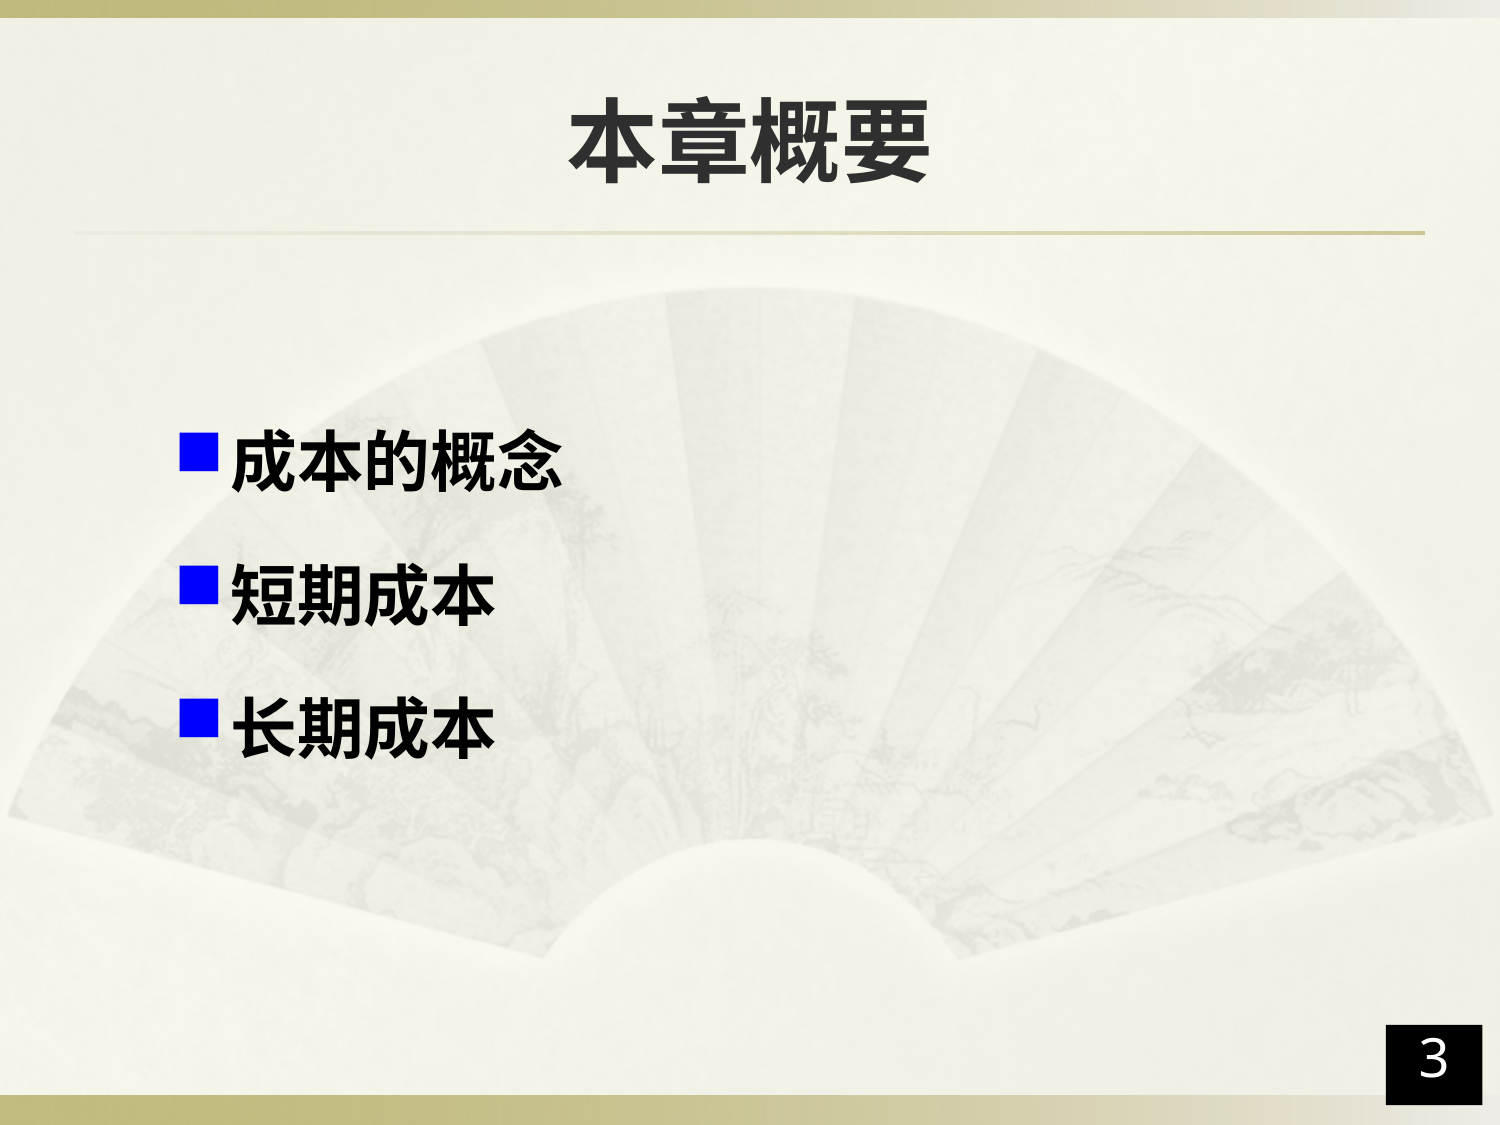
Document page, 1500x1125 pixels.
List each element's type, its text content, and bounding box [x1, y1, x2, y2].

text_box 成本的概念 短期成本 长期成本 [159, 372, 1112, 720]
title 本章概要 [75, 45, 1425, 233]
text_box 3 [1385, 1024, 1483, 1106]
